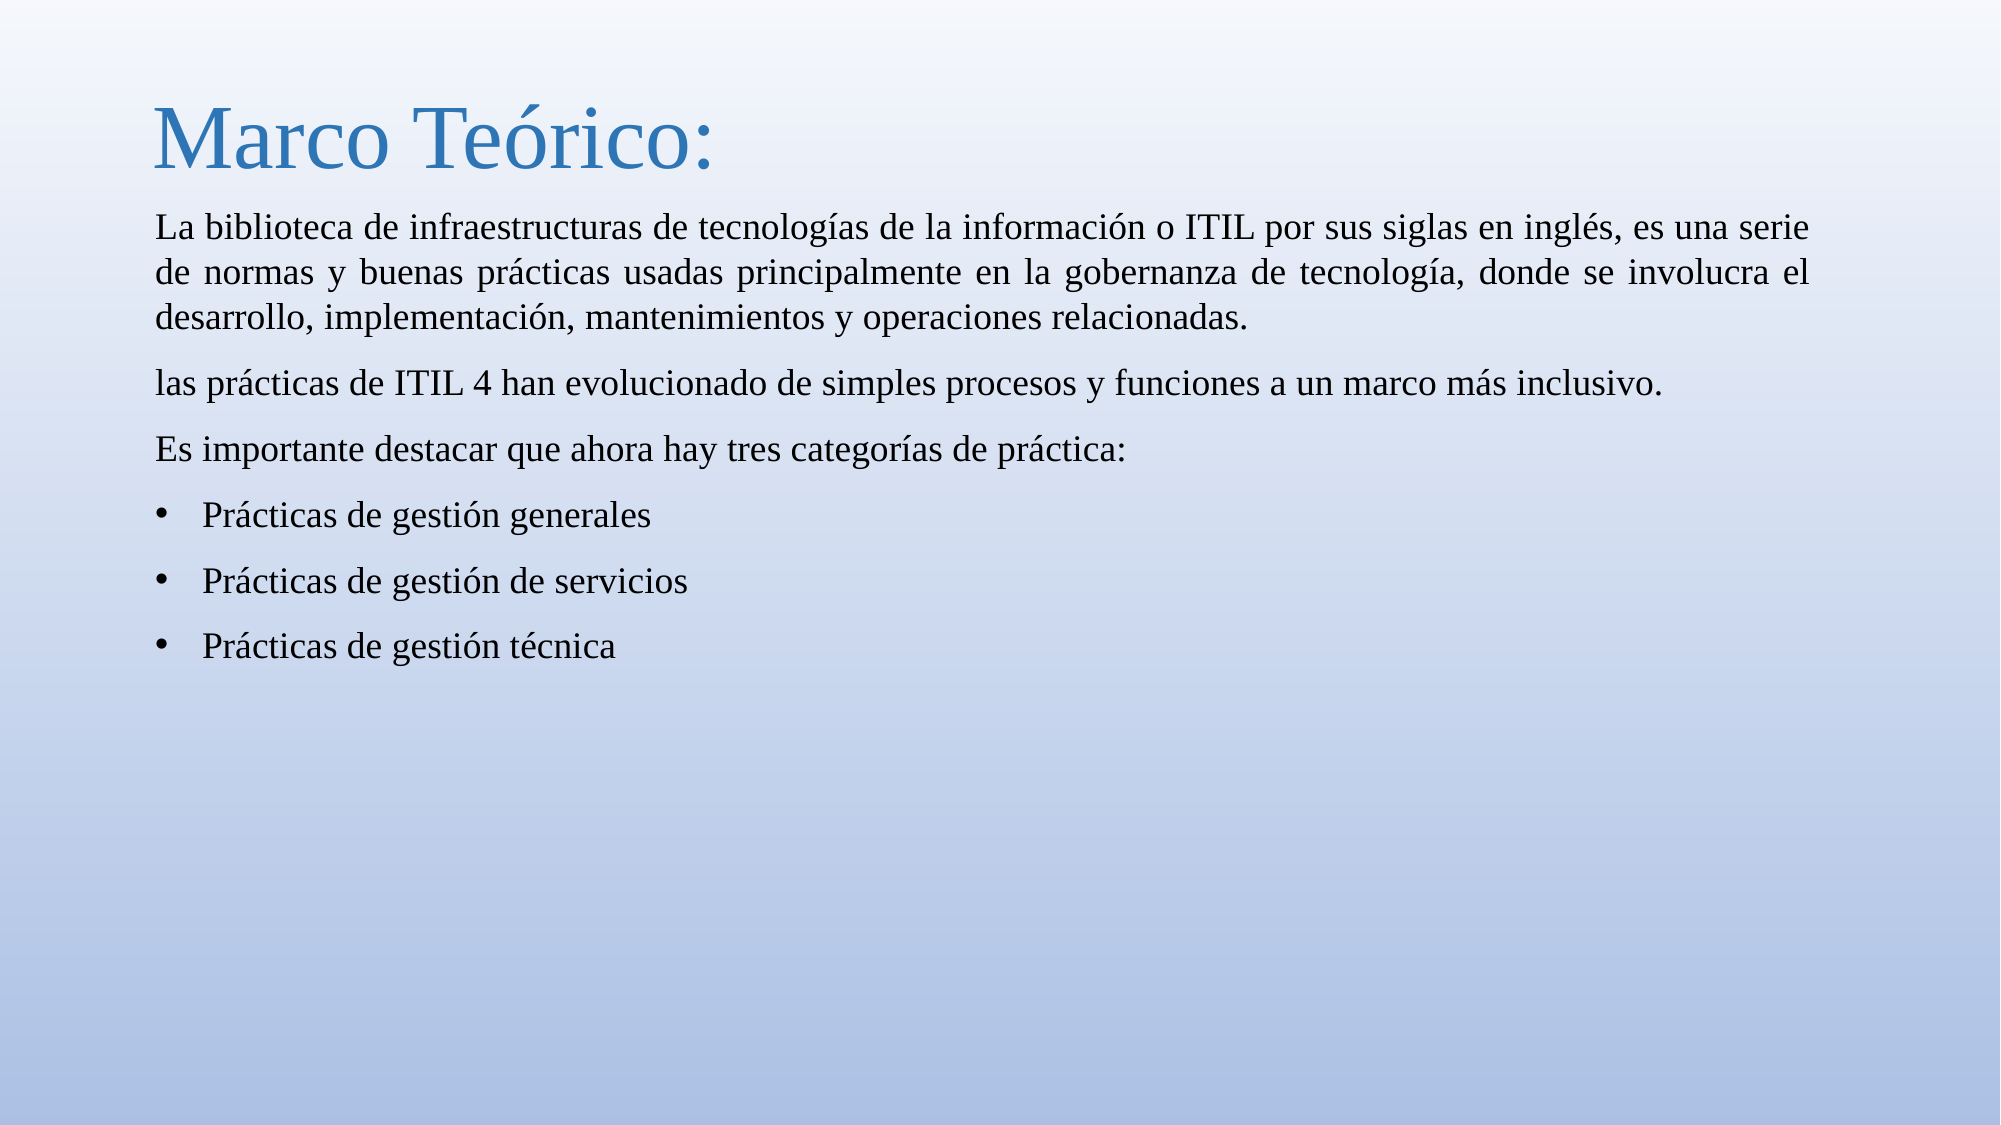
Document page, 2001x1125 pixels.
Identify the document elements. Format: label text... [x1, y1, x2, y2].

title Marco Teórico: [137, 30, 1863, 248]
list La biblioteca de infraestructuras de tecnologías de la información o ITIL por sus siglas en inglés, es una serie de normas y buenas prácticas usadas principalmente en la gobernanza de tecnología, donde se involucra el desarrollo, implementación, mantenimientos y operaciones relacionadas. las prácticas de ITIL 4 han evolucionado de simples procesos y funciones a un marco más inclusivo. Es importante destacar que ahora hay tres categorías de práctica: Prácticas de gestión generales Prácticas de gestión de servicios Prácticas de gestión técnica [102, 194, 1828, 1045]
